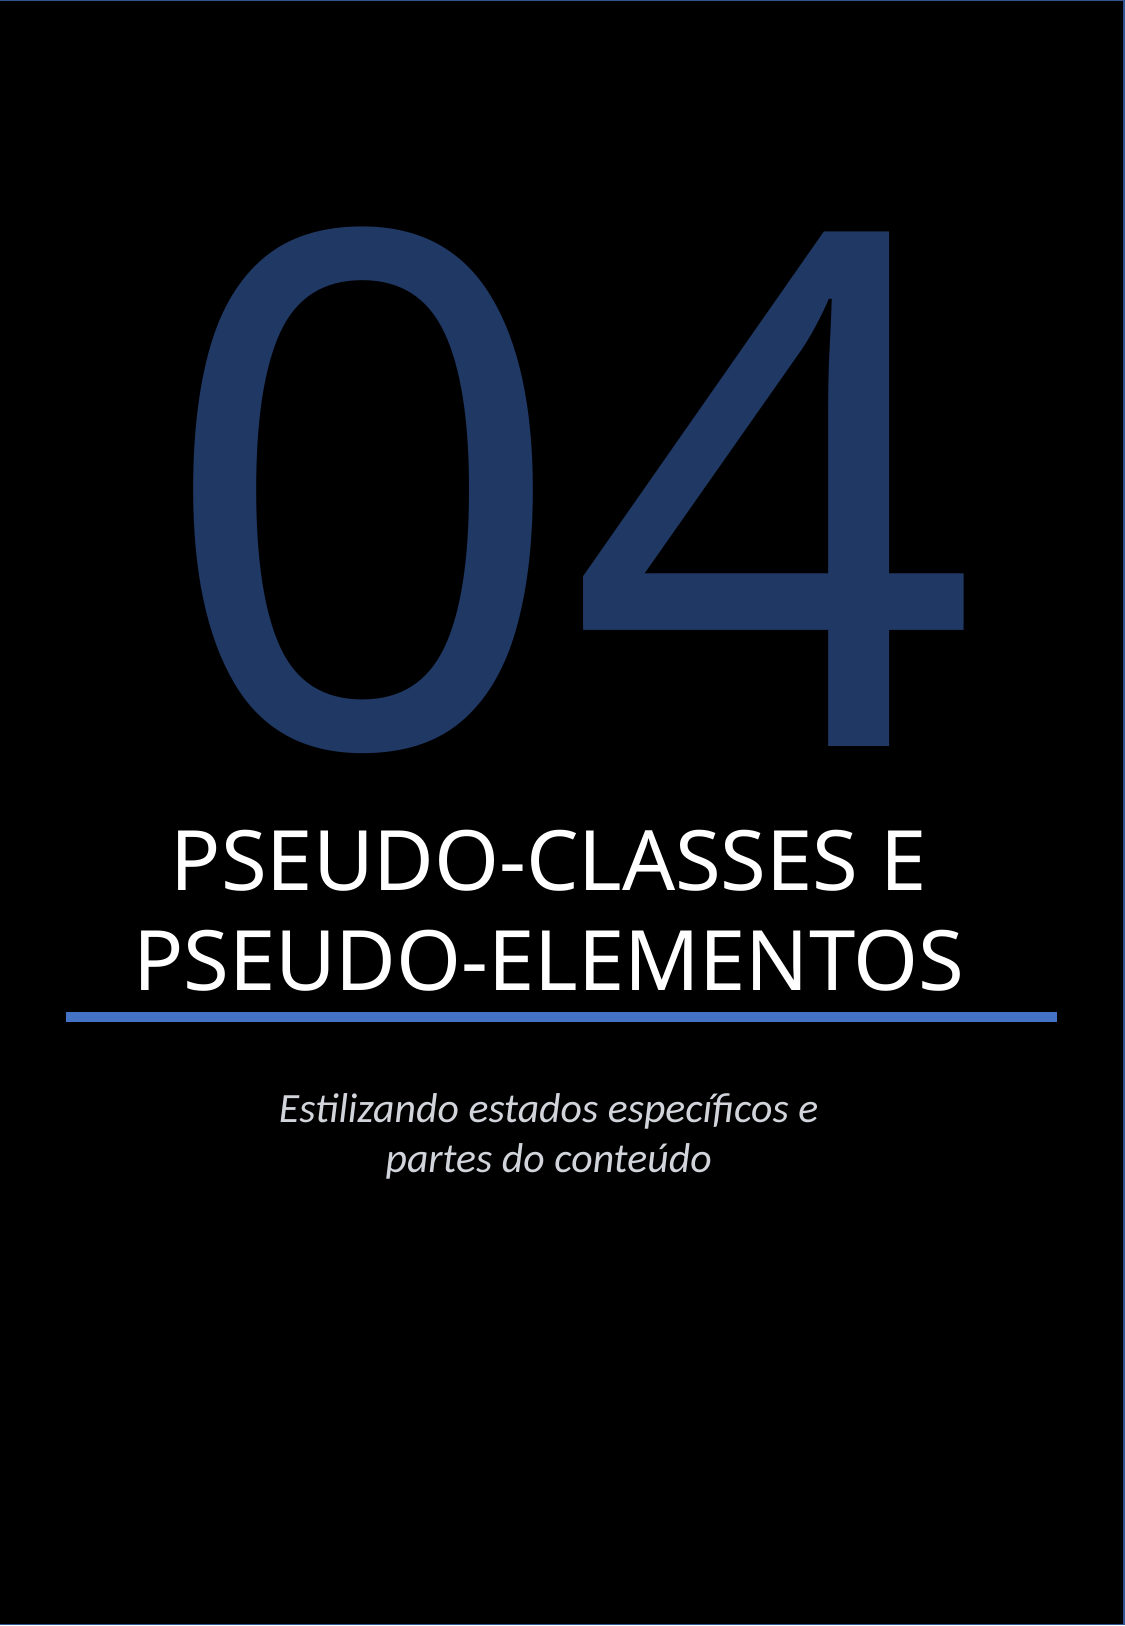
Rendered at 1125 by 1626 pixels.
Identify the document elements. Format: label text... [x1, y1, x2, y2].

text_box PSEUDO-CLASSES E PSEUDO-ELEMENTOS [65, 800, 1032, 1015]
text_box [0, 0, 1125, 1625]
text_box [66, 1012, 1057, 1022]
text_box 04 [143, 22, 1125, 942]
text_box Estilizando estados específicos e partes do conteúdo [257, 1073, 841, 1189]
